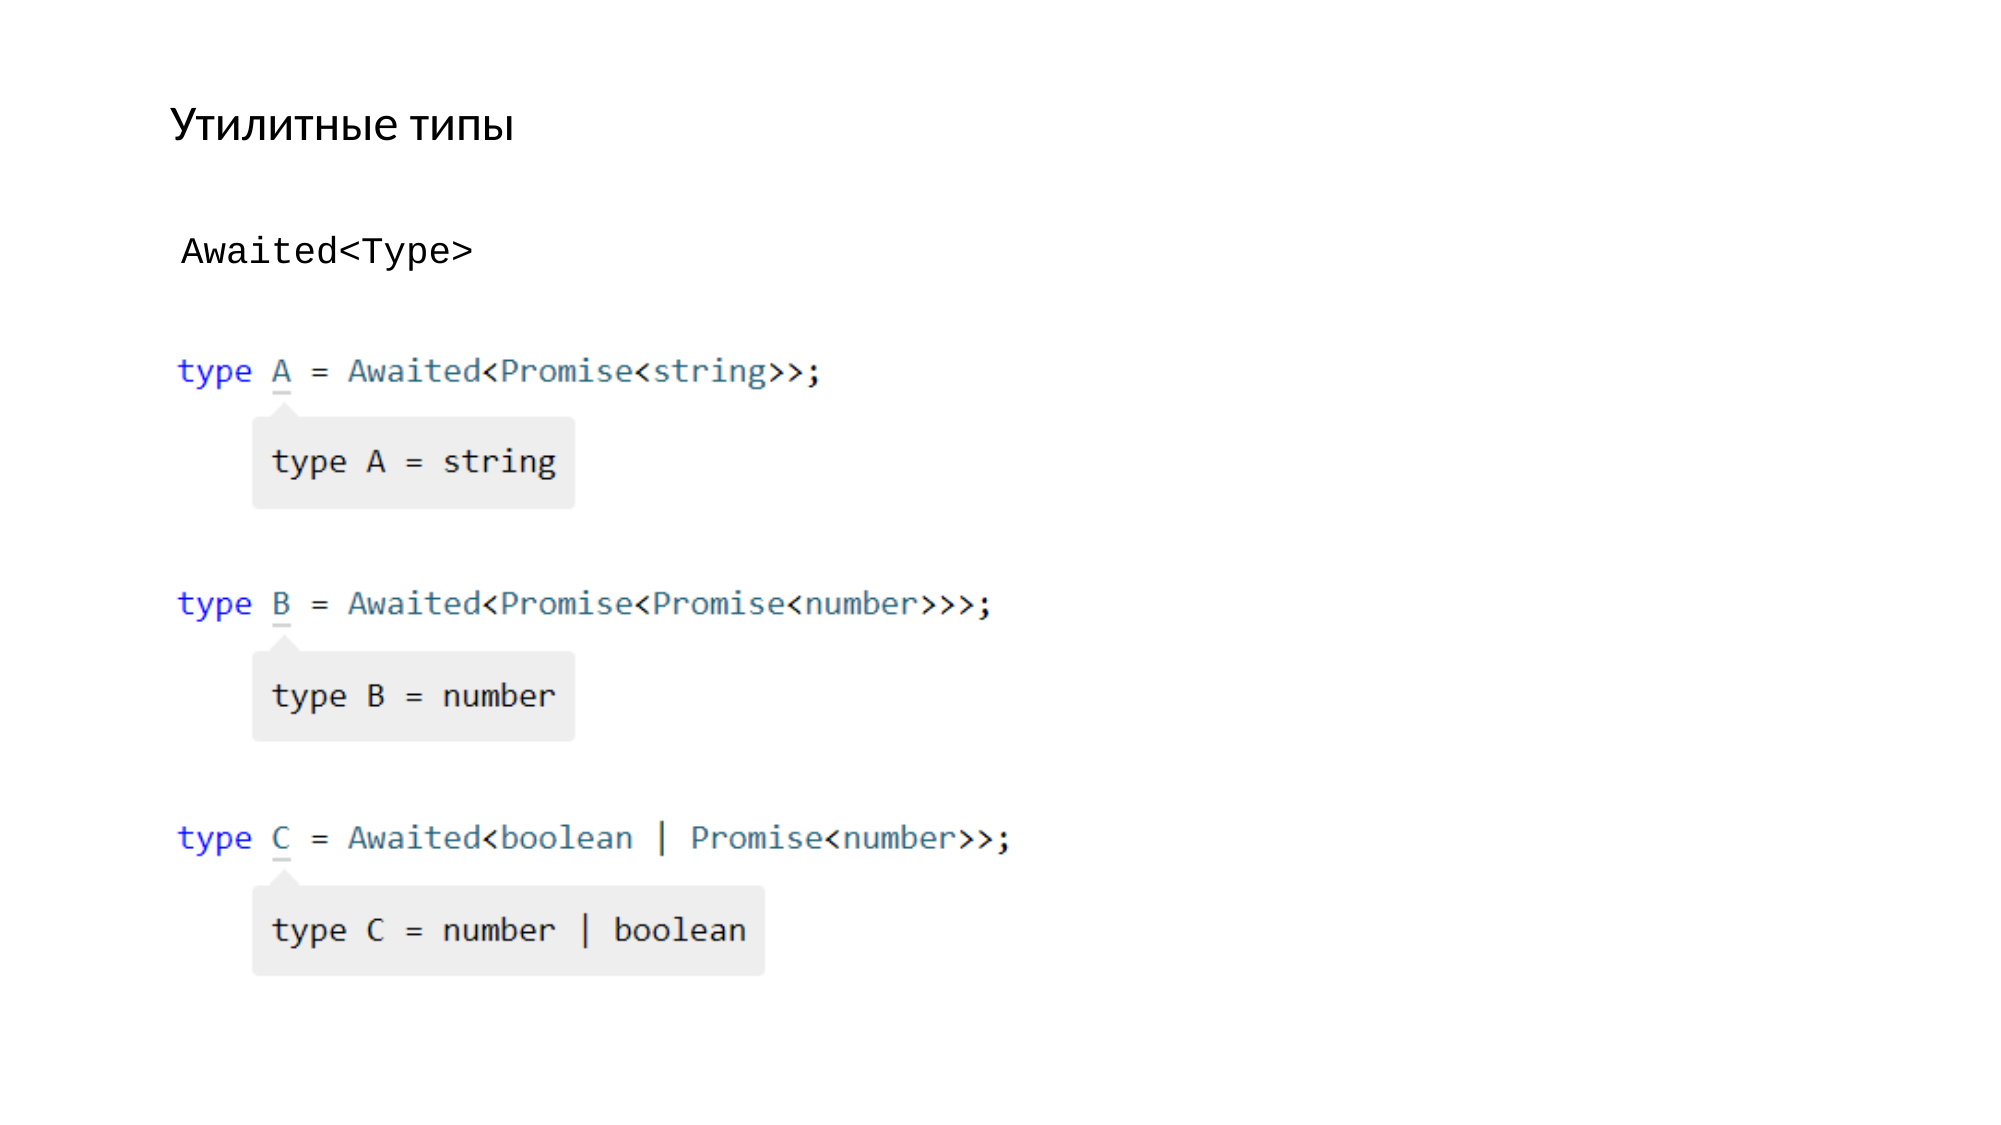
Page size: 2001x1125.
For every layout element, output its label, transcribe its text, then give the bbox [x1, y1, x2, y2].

text_box Awaited<Type> [166, 218, 1167, 279]
text_box Утилитные типы [155, 82, 531, 158]
picture [166, 336, 1055, 1004]
